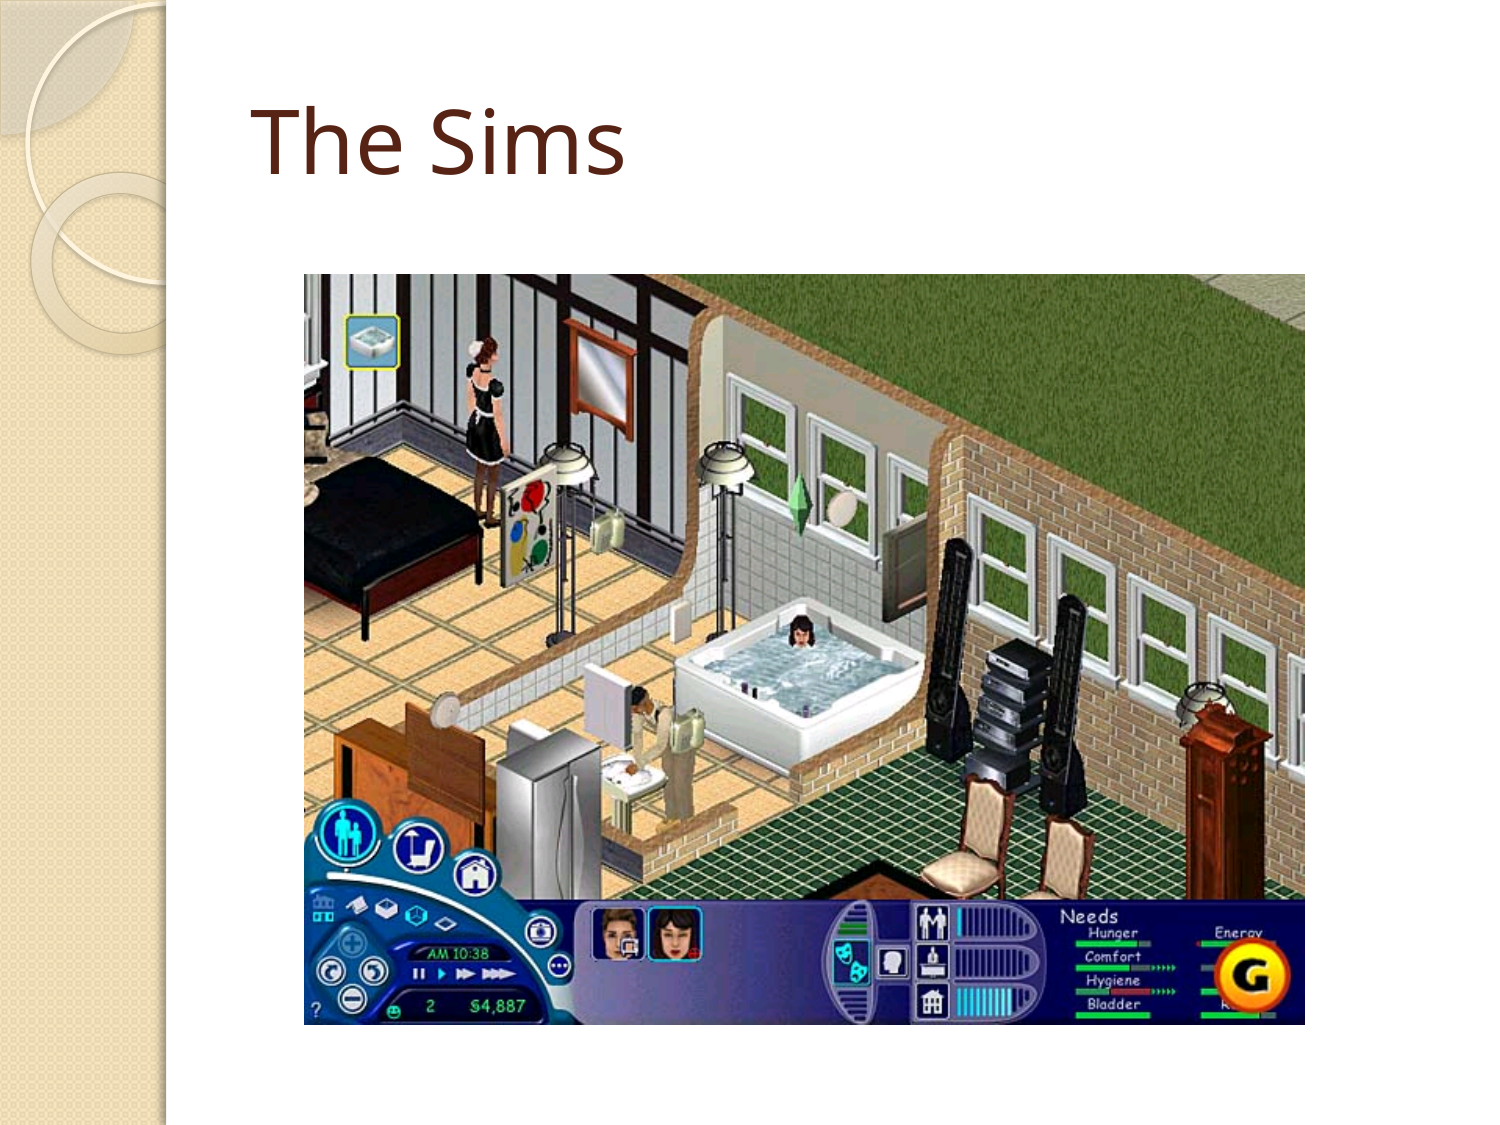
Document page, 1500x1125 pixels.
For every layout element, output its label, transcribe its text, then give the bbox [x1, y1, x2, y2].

title The Sims [235, 45, 1466, 233]
picture [303, 274, 1305, 1026]
picture [303, 859, 314, 869]
